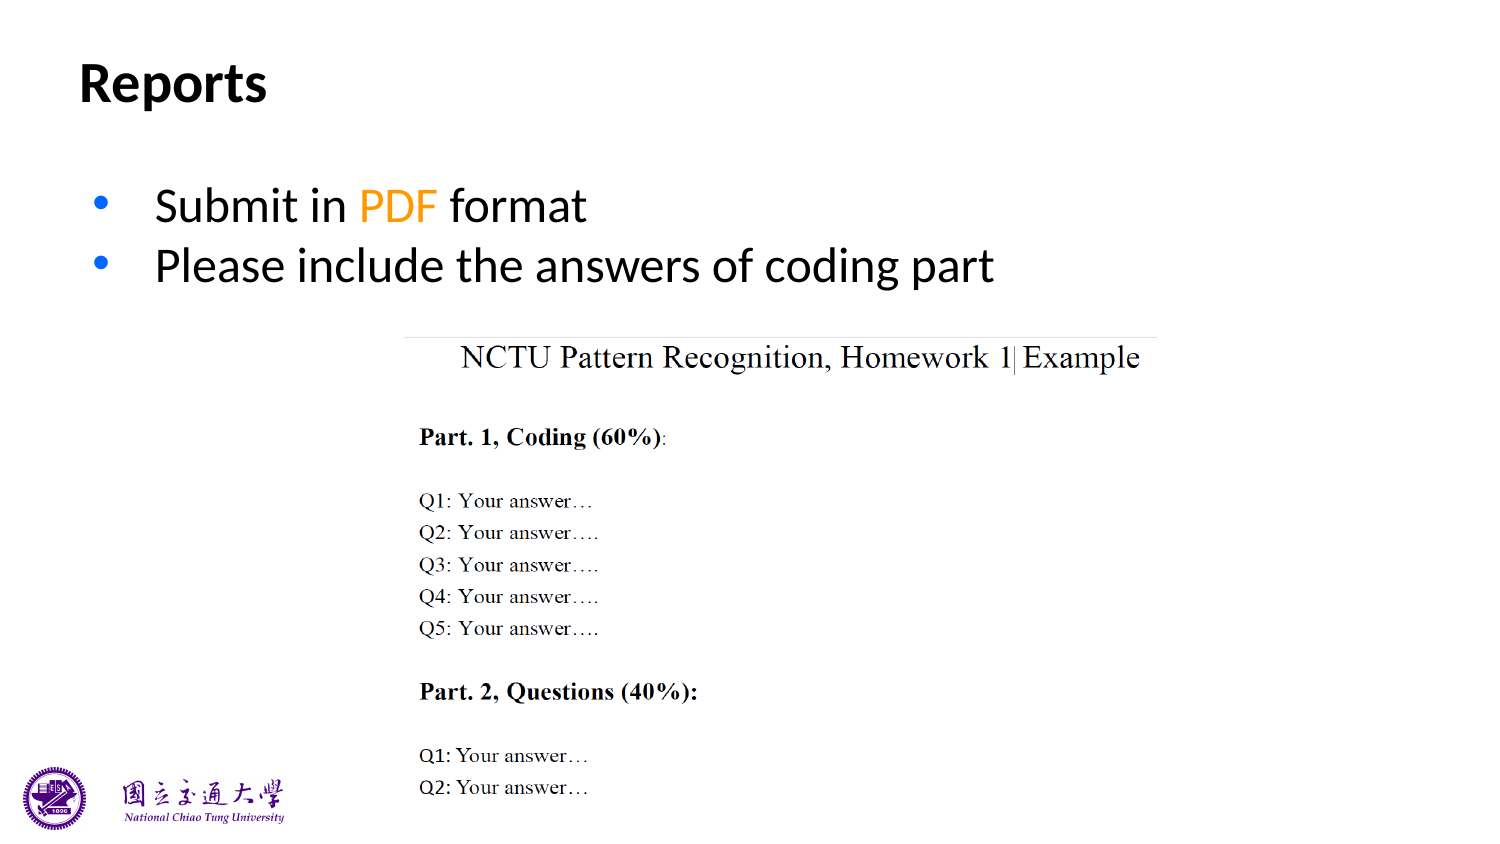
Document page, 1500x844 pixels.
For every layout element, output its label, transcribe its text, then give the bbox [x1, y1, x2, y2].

picture [123, 779, 284, 824]
picture [23, 767, 86, 830]
list Submit in PDF format Please include the answers of coding part [64, 165, 1436, 736]
picture [404, 336, 1158, 804]
title Reports [64, 23, 1436, 136]
